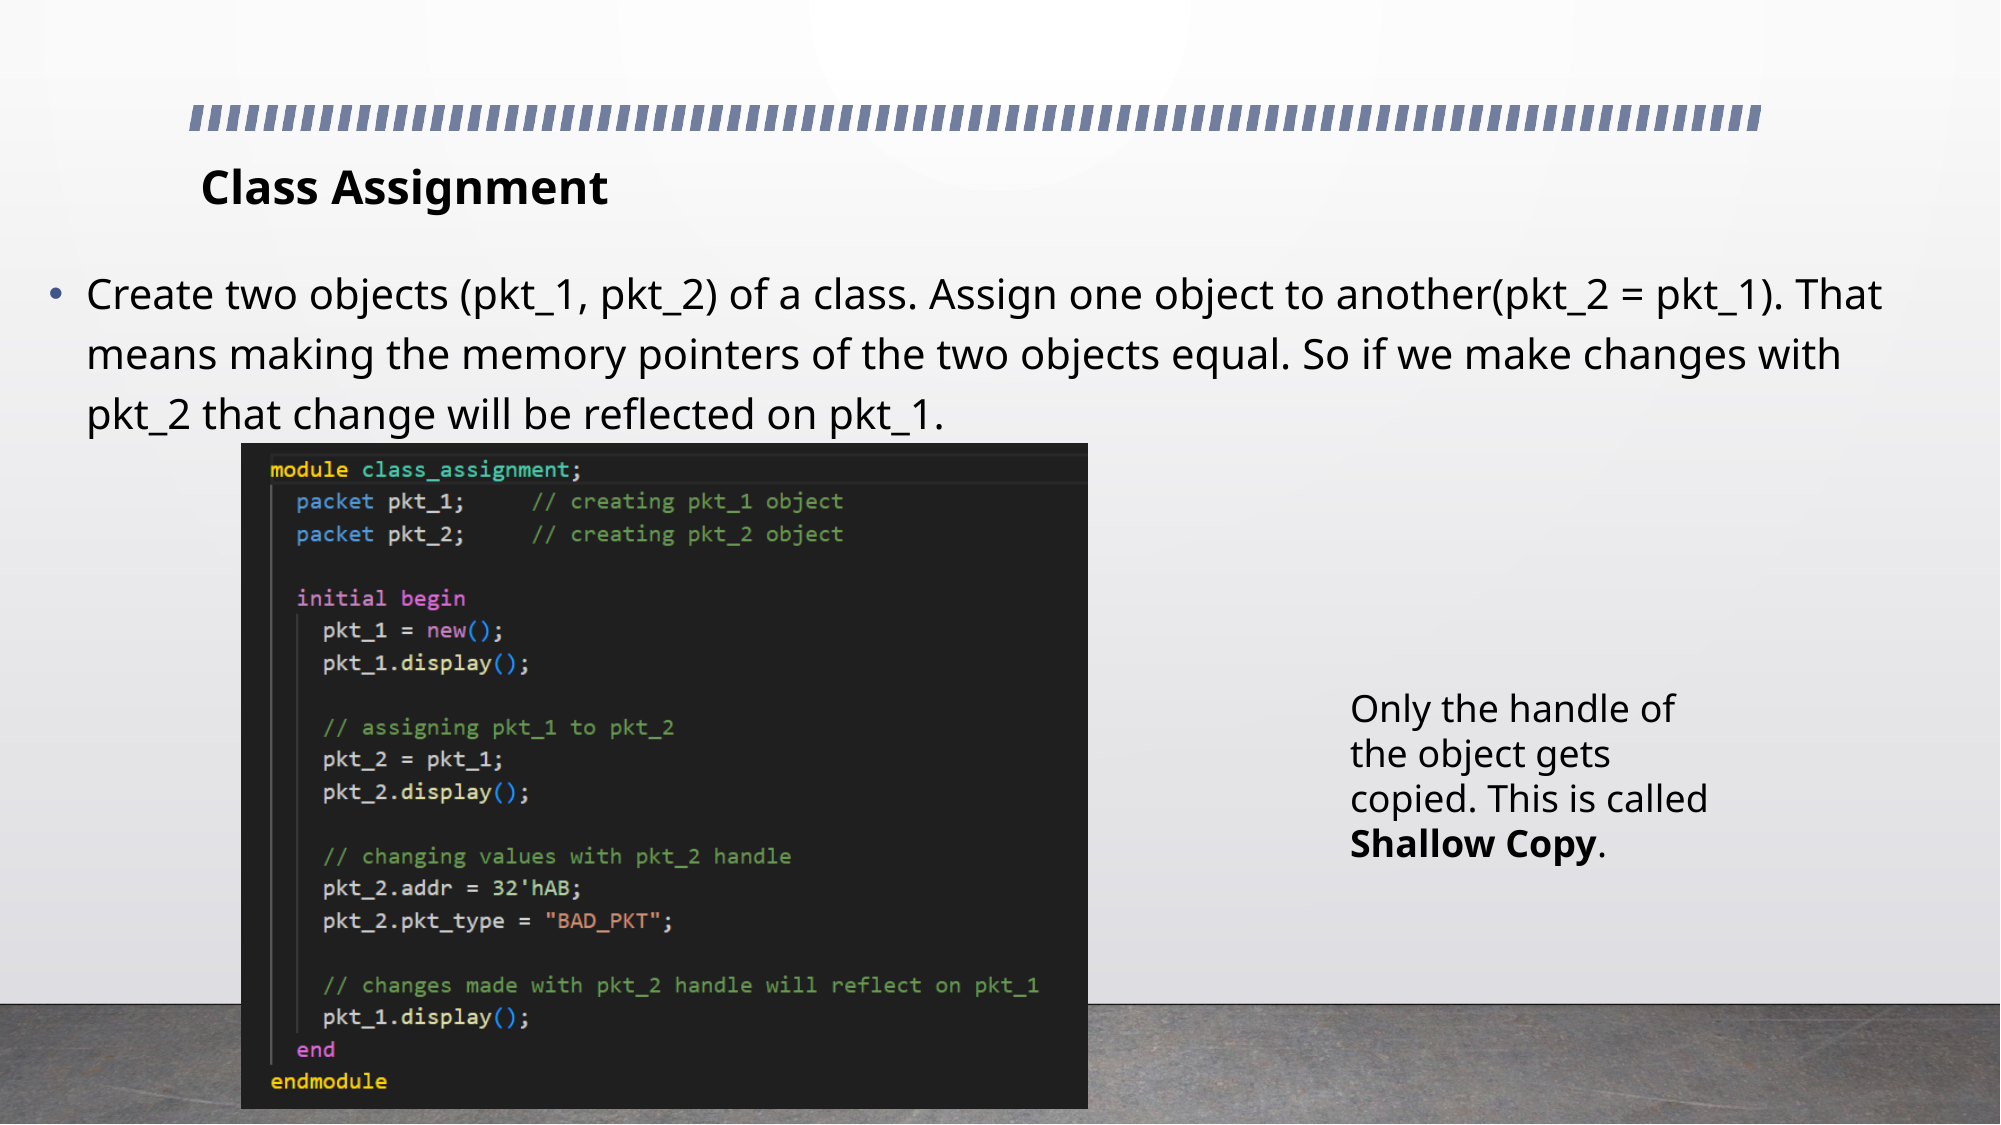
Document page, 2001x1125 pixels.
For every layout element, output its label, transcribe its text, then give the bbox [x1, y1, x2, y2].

list Create two objects (pkt_1, pkt_2) of a class. Assign one object to another(pkt_2 = pkt_1). That means making the memory pointers of the two objects equal. So if we make changes with pkt_2 that change will be reflected on pkt_1. [33, 250, 1965, 897]
picture [0, 443, 2000, 1124]
title Class Assignment [185, 156, 1761, 250]
text_box Only the handle of the object gets copied. This is called Shallow Copy. [1335, 677, 1745, 873]
